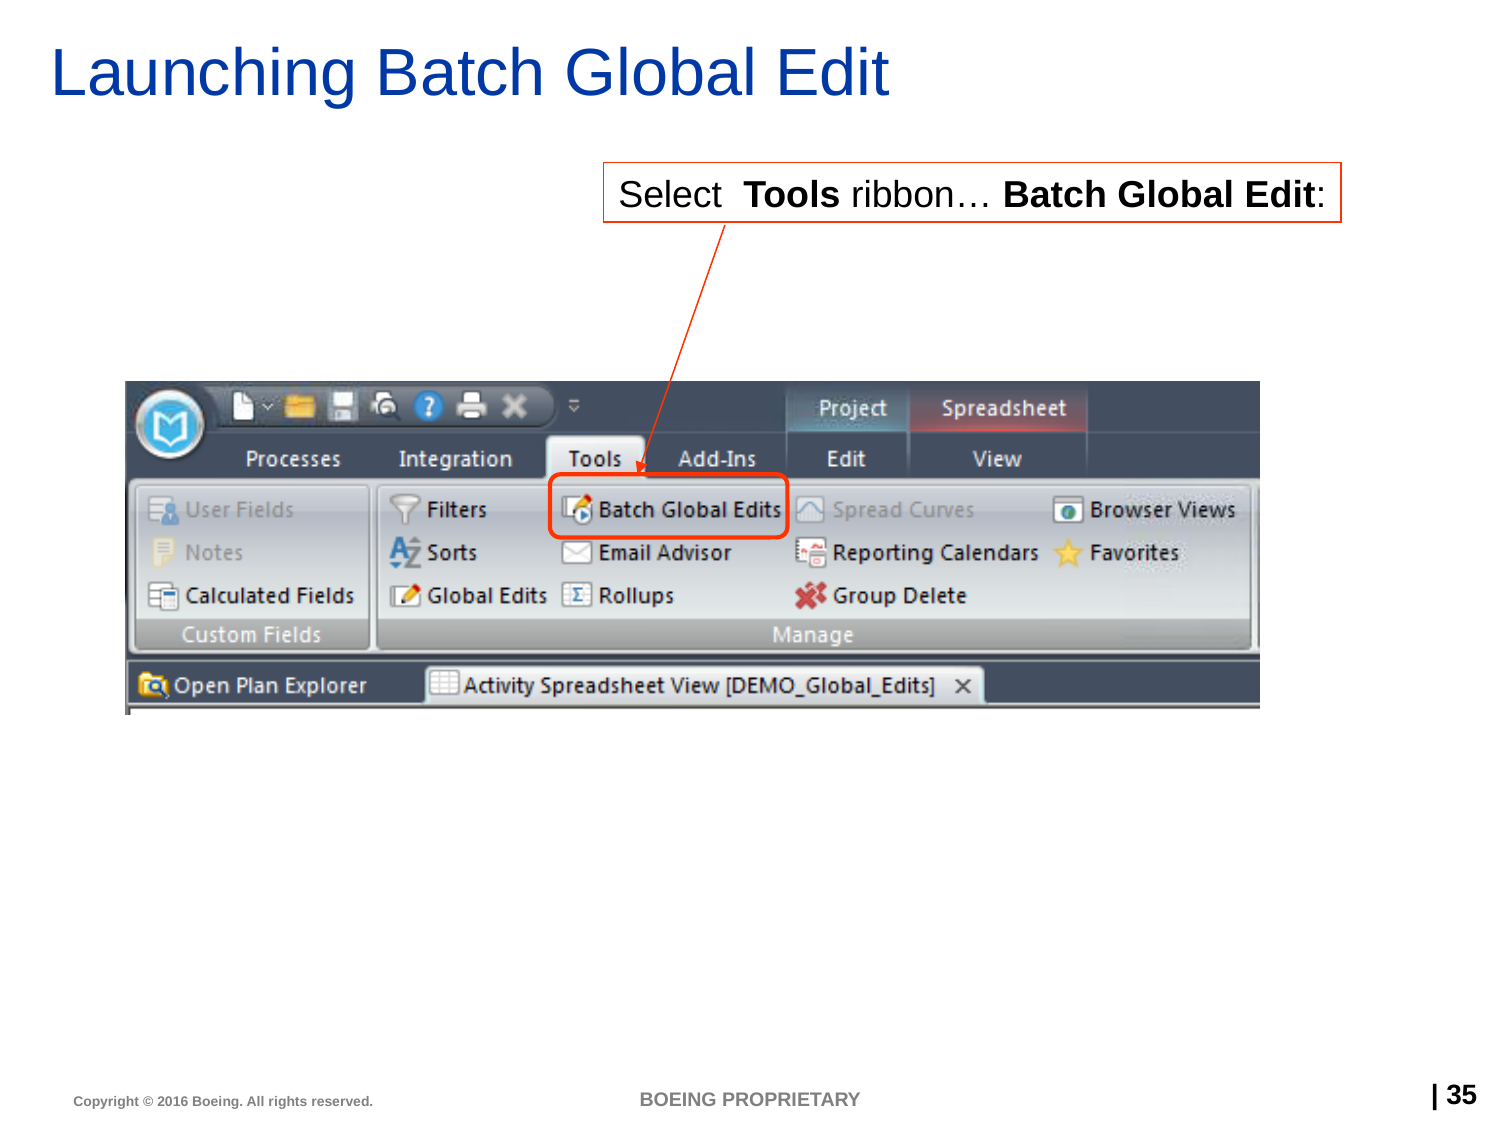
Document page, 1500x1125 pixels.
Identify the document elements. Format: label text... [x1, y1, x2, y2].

picture [124, 381, 1260, 716]
footer BOEING PROPRIETARY [487, 1044, 1013, 1111]
slide_number 35 [1088, 1057, 1480, 1112]
text_box Select Tools ribbon… Batch Global Edit: [603, 162, 1342, 223]
title Launching Batch Global Edit [49, 37, 1401, 111]
